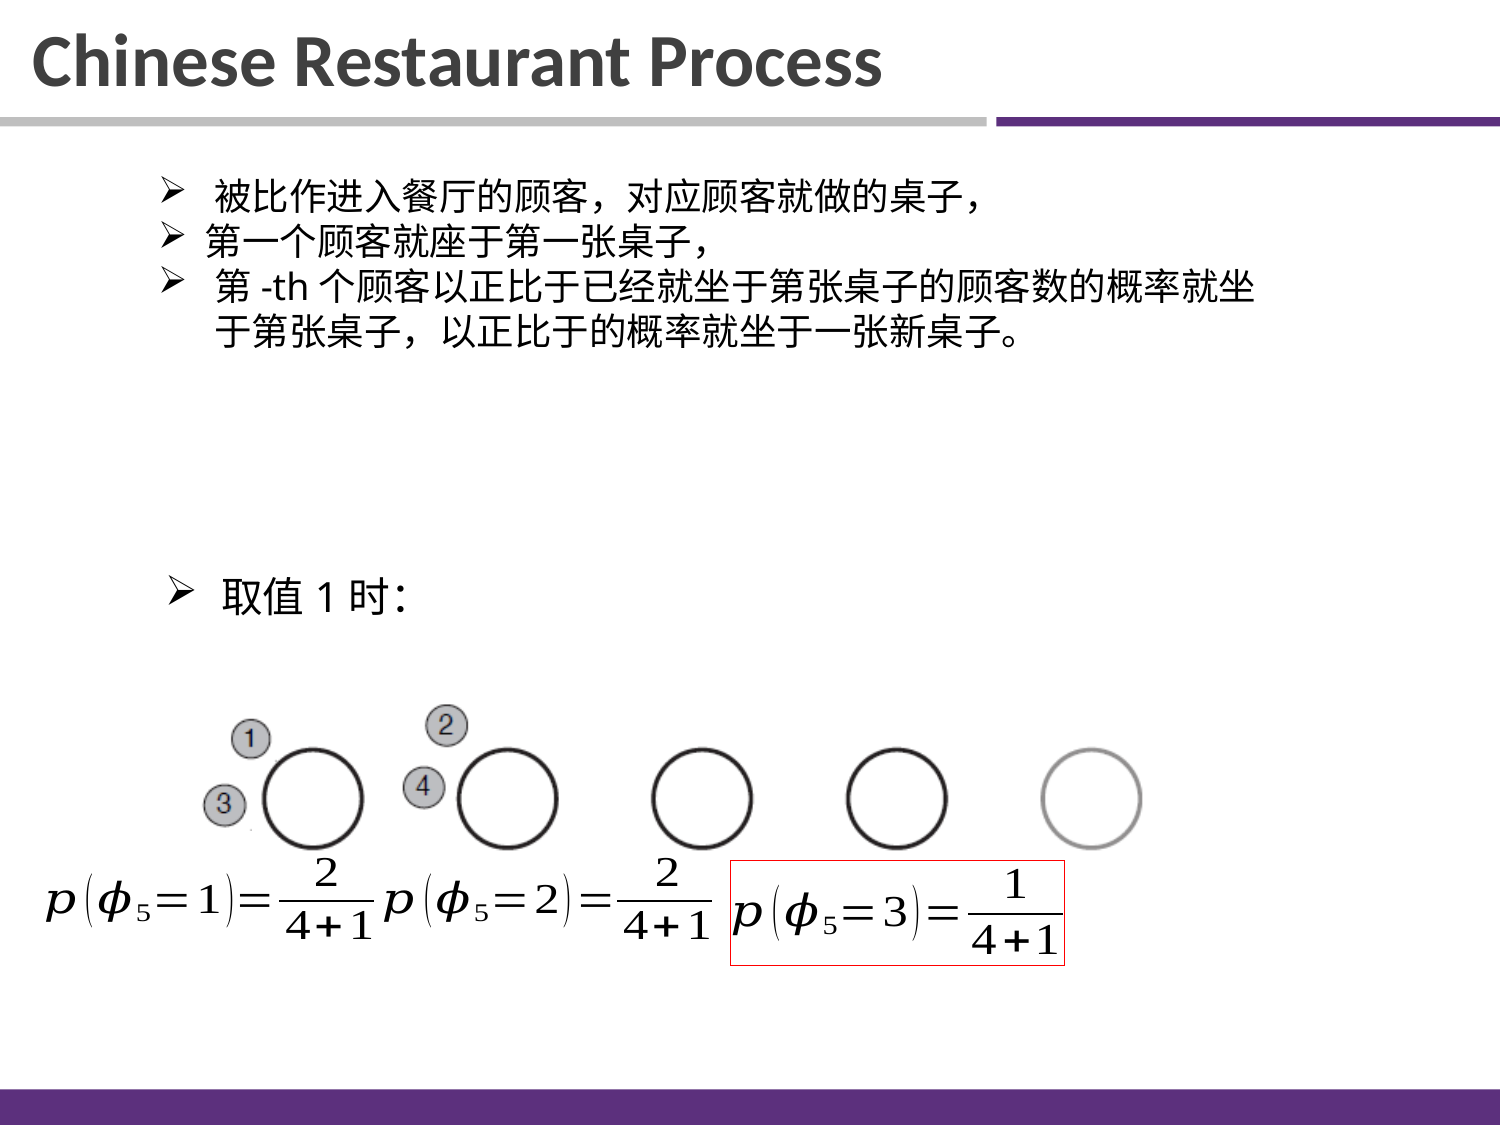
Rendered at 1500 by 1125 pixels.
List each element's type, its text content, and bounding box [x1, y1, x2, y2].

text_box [0, 117, 1500, 127]
picture [196, 665, 1216, 926]
text_box [0, 1088, 1500, 1125]
text_box Chinese Restaurant Process [18, 3, 900, 109]
